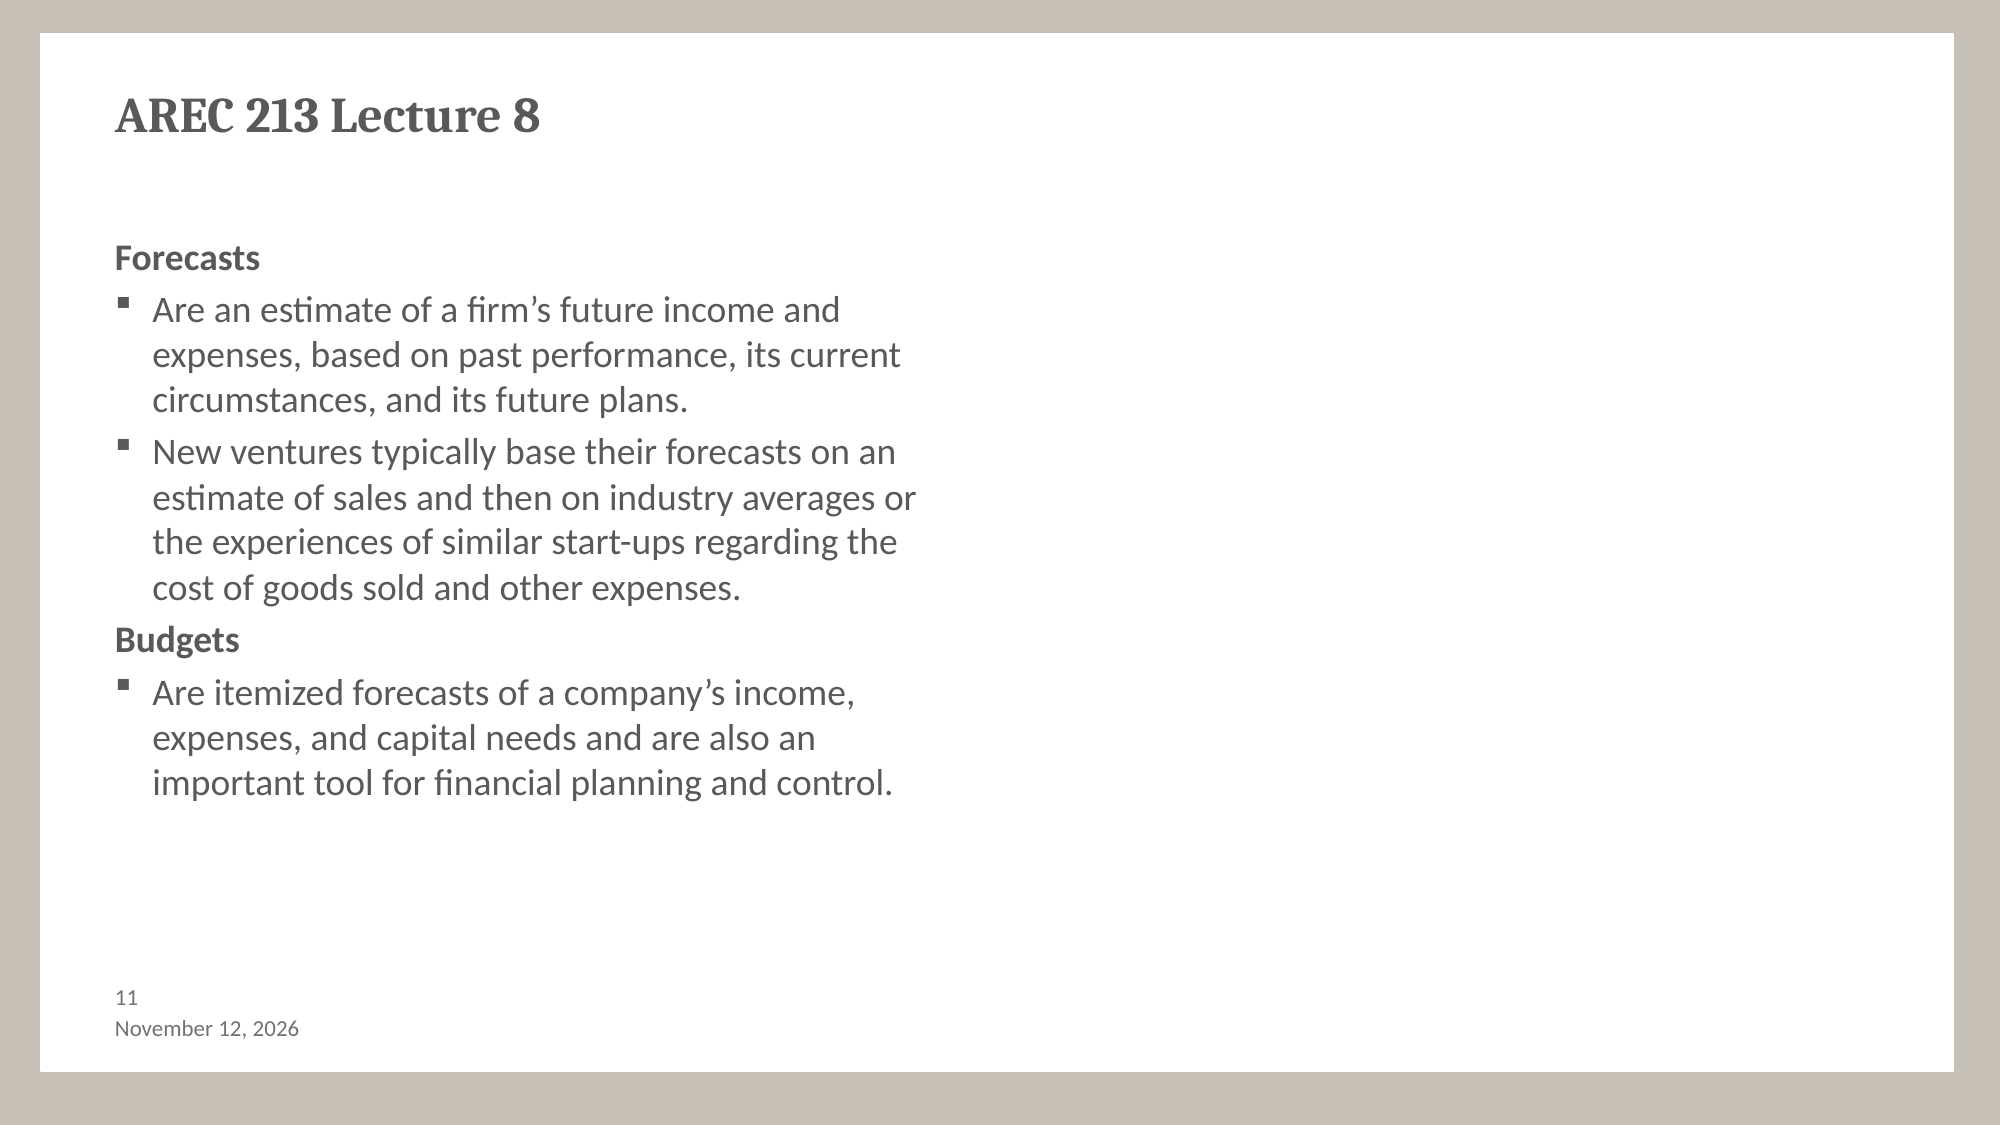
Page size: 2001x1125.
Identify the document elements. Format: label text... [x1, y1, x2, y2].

text_box [41, 33, 1953, 1072]
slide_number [99, 1012, 500, 1043]
title AREC 213 Lecture 8 [99, 75, 1900, 188]
list Forecasts Are an estimate of a firm’s future income and expenses, based on past performance, its current circumstances, and its future plans. New ventures typically base their forecasts on an estimate of sales and then on industry averages or the experiences of similar start-ups regarding the cost of goods sold and other expenses. Budgets Are itemized forecasts of a company’s income, expenses, and capital needs and are also an important tool for financial planning and control. [99, 224, 976, 938]
slide_number 10 [99, 982, 180, 1013]
